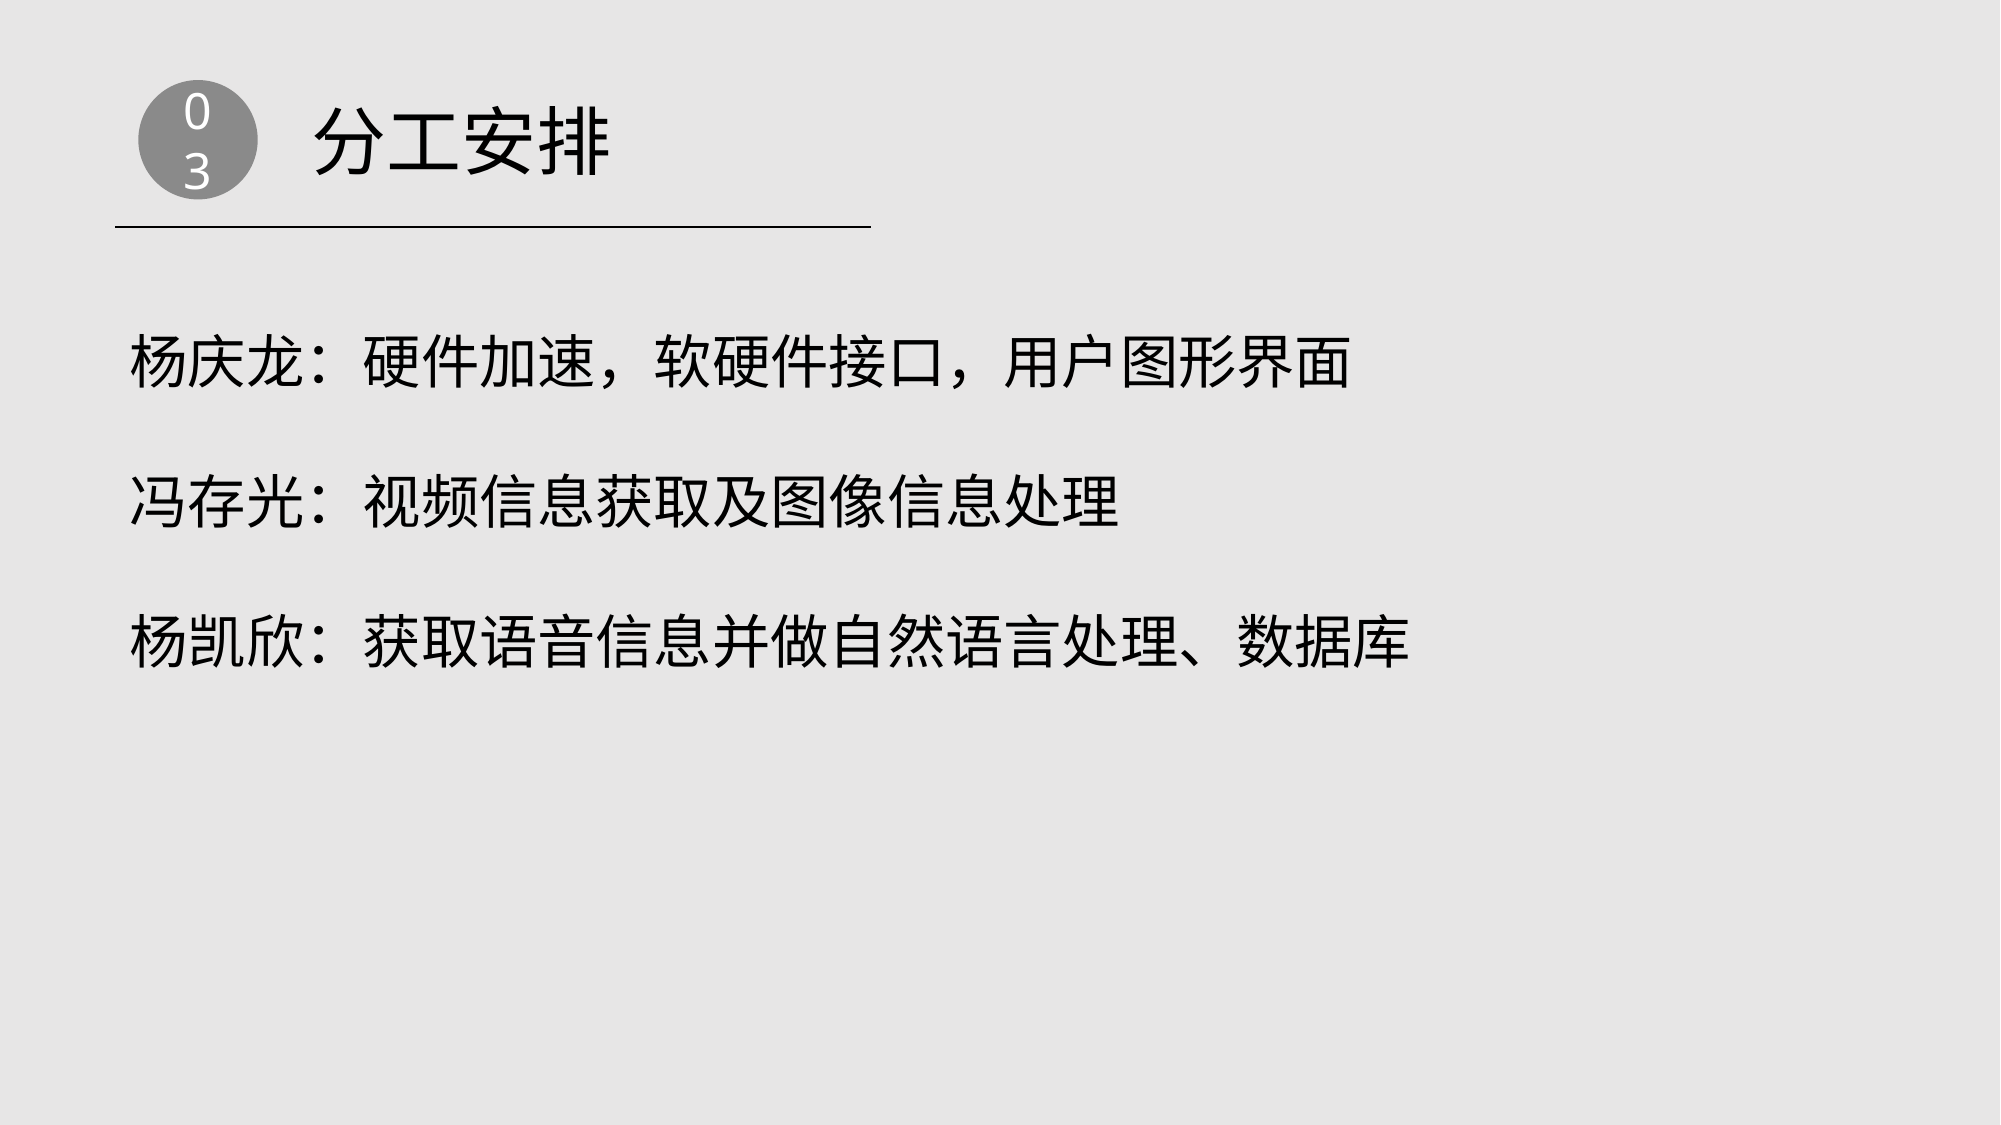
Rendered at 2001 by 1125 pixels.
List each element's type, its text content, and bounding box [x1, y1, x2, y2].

text_box 杨庆龙：硬件加速，软硬件接口，用户图形界面 冯存光：视频信息获取及图像信息处理 杨凯欣：获取语音信息并做自然语言处理、数据库 [115, 317, 1792, 683]
text_box 分工安排 [296, 86, 627, 192]
text_box 03 [137, 78, 259, 201]
